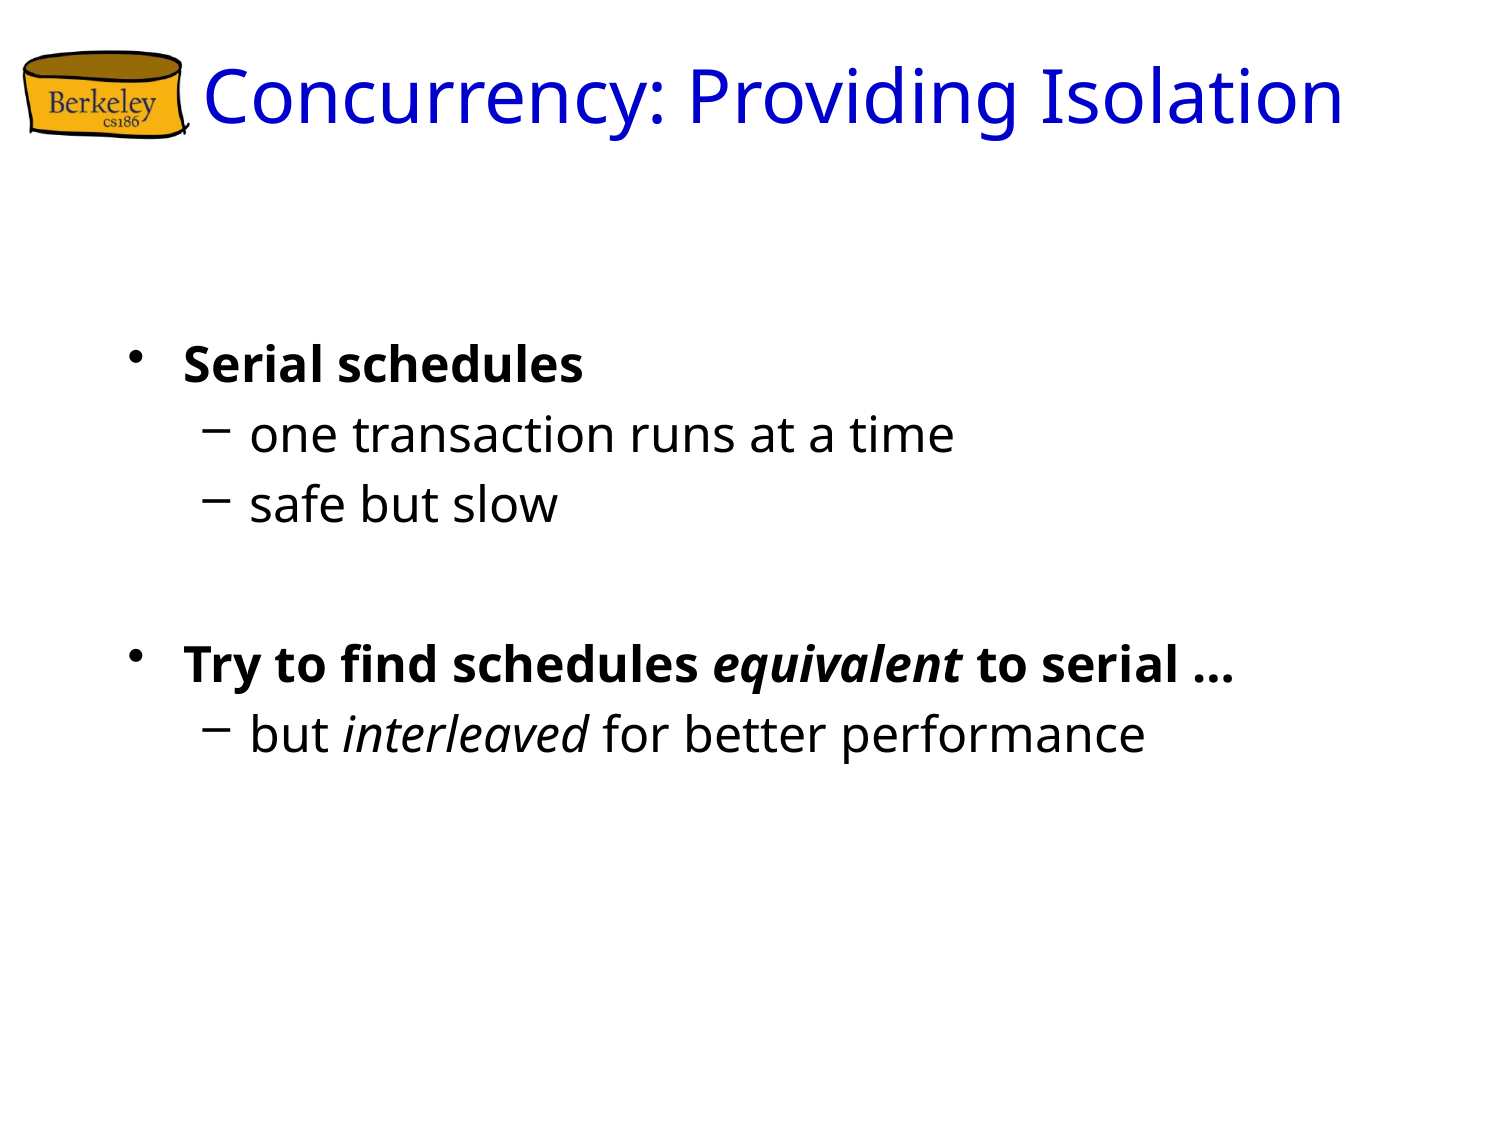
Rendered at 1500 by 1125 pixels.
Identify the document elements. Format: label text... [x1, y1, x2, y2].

list Serial schedules one transaction runs at a time safe but slow Try to find schedules equivalent to serial … but interleaved for better performance [112, 324, 1388, 1000]
picture [22, 48, 187, 141]
title Concurrency: Providing Isolation [187, 0, 1463, 188]
